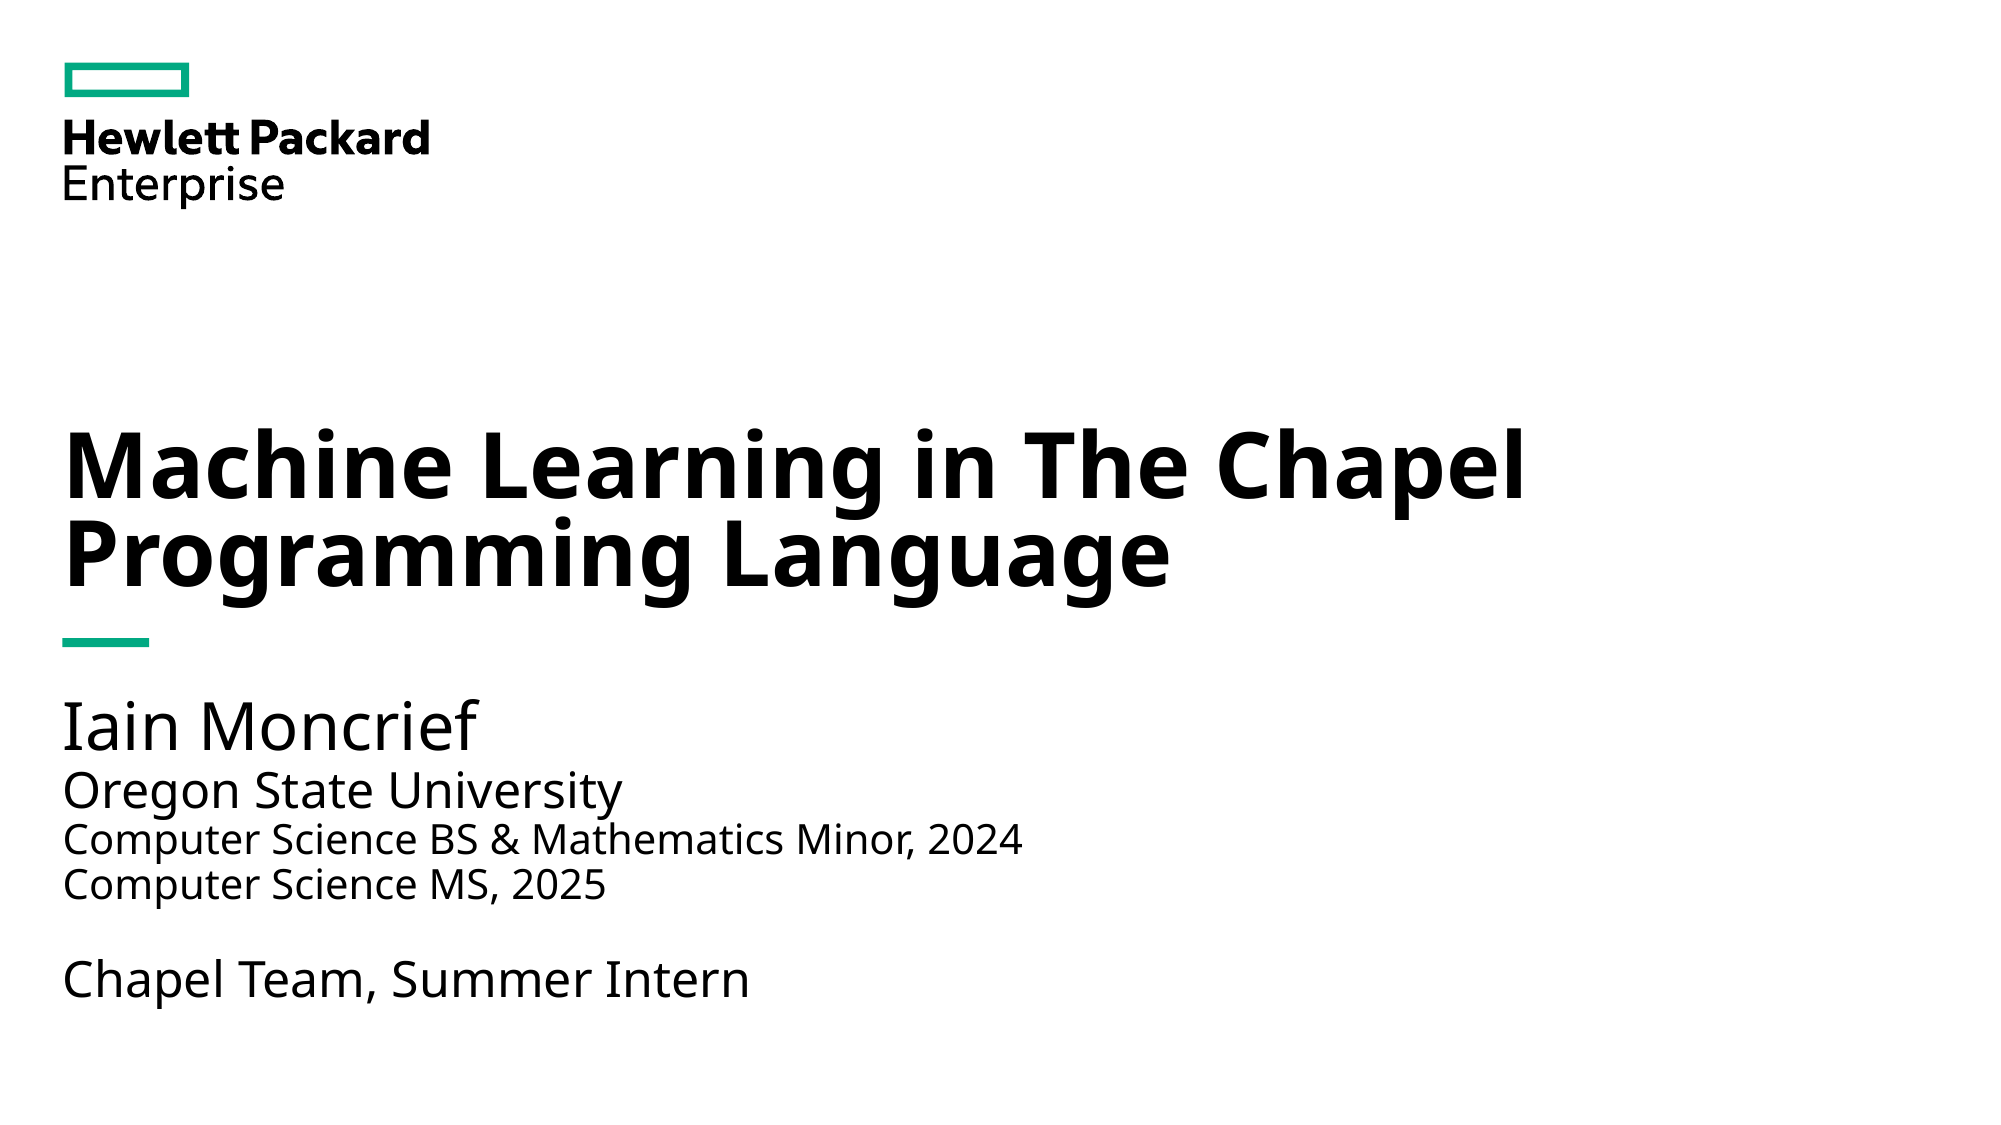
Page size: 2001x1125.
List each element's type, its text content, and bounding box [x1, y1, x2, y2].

title Machine Learning in The Chapel Programming Language [43, 302, 1926, 624]
subtitle Iain Moncrief Oregon State University Computer Science BS & Mathematics Minor, 2024 Computer Science MS, 2025 Chapel Team, Summer Intern [43, 673, 1402, 1029]
